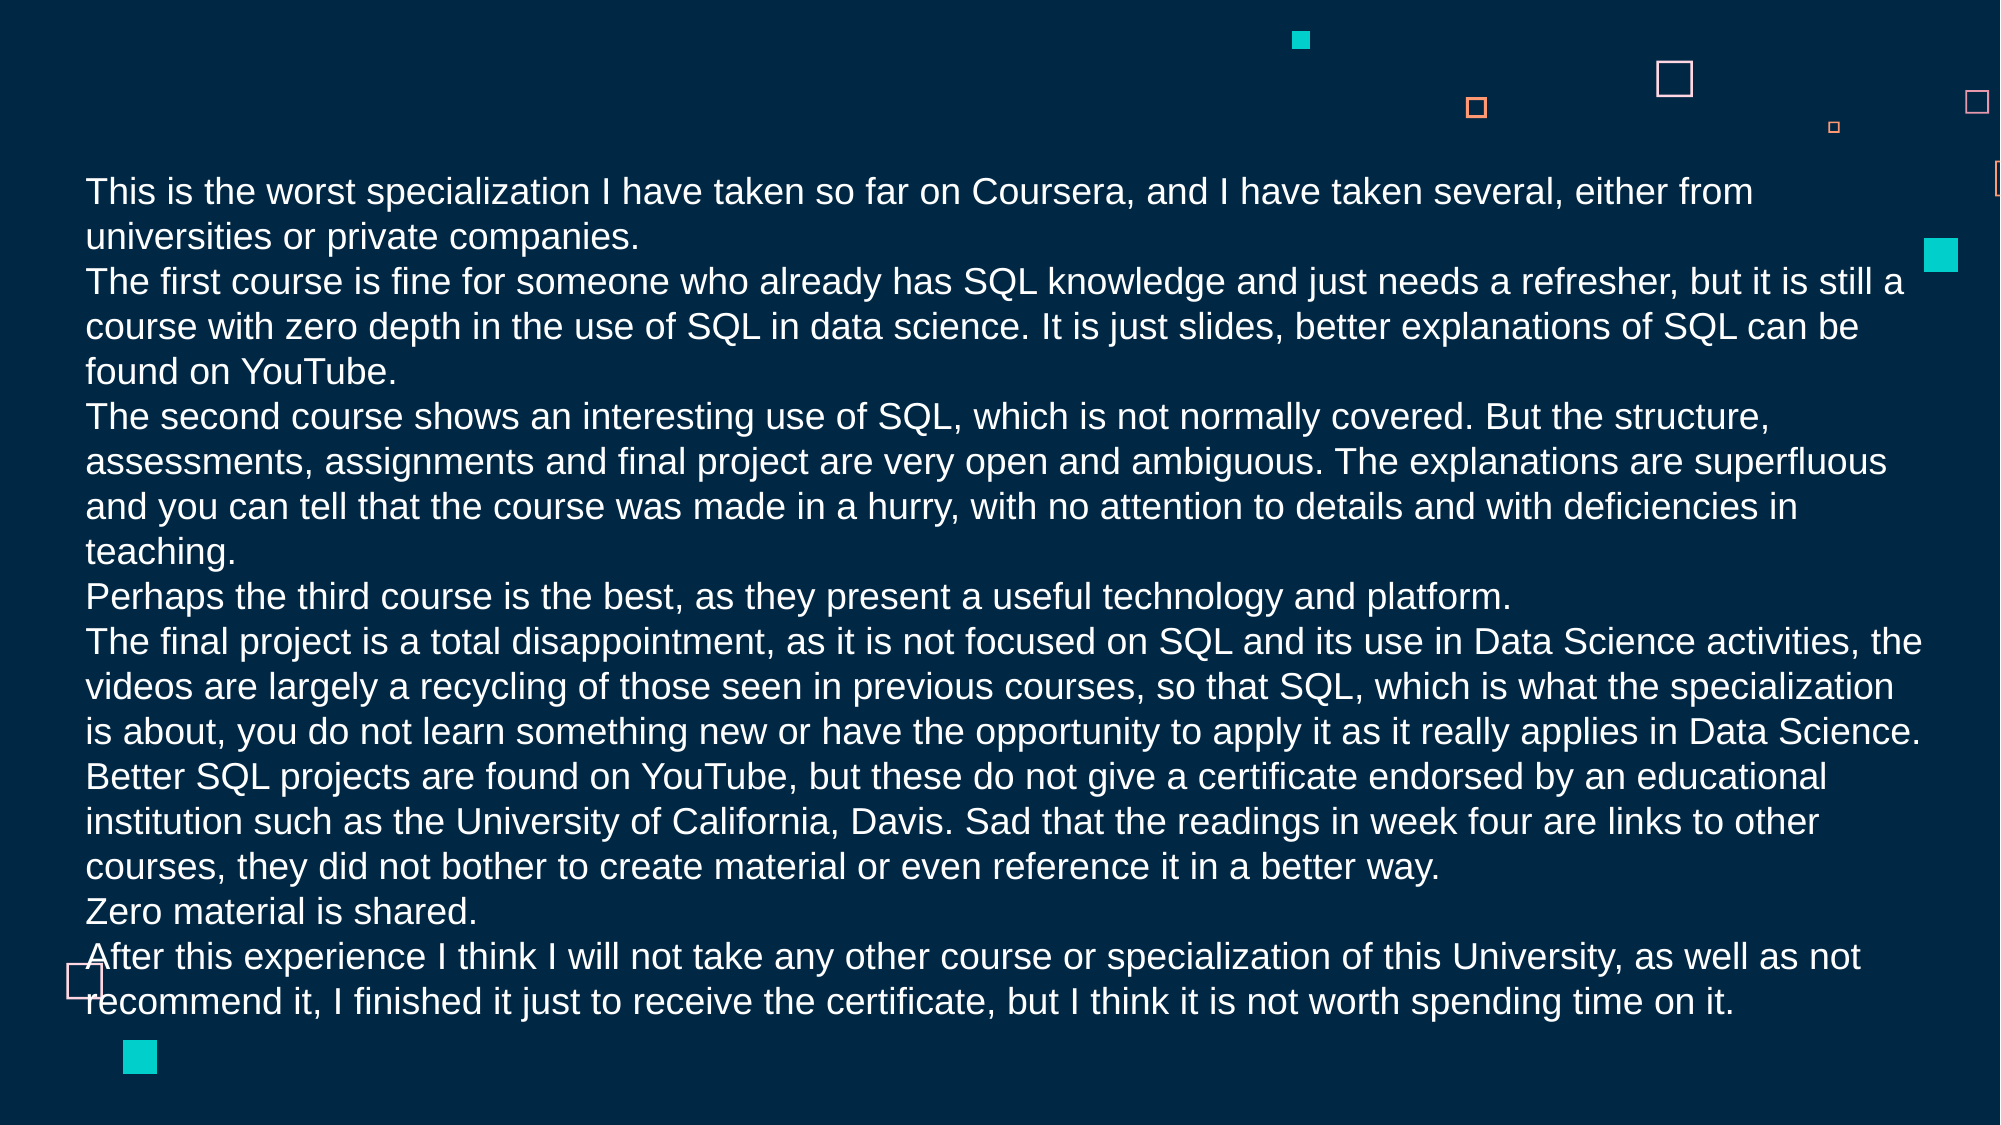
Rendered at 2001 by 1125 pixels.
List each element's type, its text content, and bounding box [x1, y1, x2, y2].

text_box This is the worst specialization I have taken so far on Coursera, and I have taken several, either from universities or private companies. The first course is fine for someone who already has SQL knowledge and just needs a refresher, but it is still a course with zero depth in the use of SQL in data science. It is just slides, better explanations of SQL can be found on YouTube. The second course shows an interesting use of SQL, which is not normally covered. But the structure, assessments, assignments and final project are very open and ambiguous. The explanations are superfluous and you can tell that the course was made in a hurry, with no attention to details and with deficiencies in teaching. Perhaps the third course is the best, as they present a useful technology and platform. The final project is a total disappointment, as it is not focused on SQL and its use in Data Science activities, the videos are largely a recycling of those seen in previous courses, so that SQL, which is what the specialization is about, you do not learn something new or have the opportunity to apply it as it really applies in Data Science. Better SQL projects are found on YouTube, but these do not give a certificate endorsed by an educational institution such as the University of California, Davis. Sad that the readings in week four are links to other courses, they did not bother to create material or even reference it in a better way. Zero material is shared. After this experience I think I will not take any other course or specialization of this University, as well as not recommend it, I finished it just to receive the certificate, but I think it is not worth spending time on it. [70, 159, 1945, 1030]
